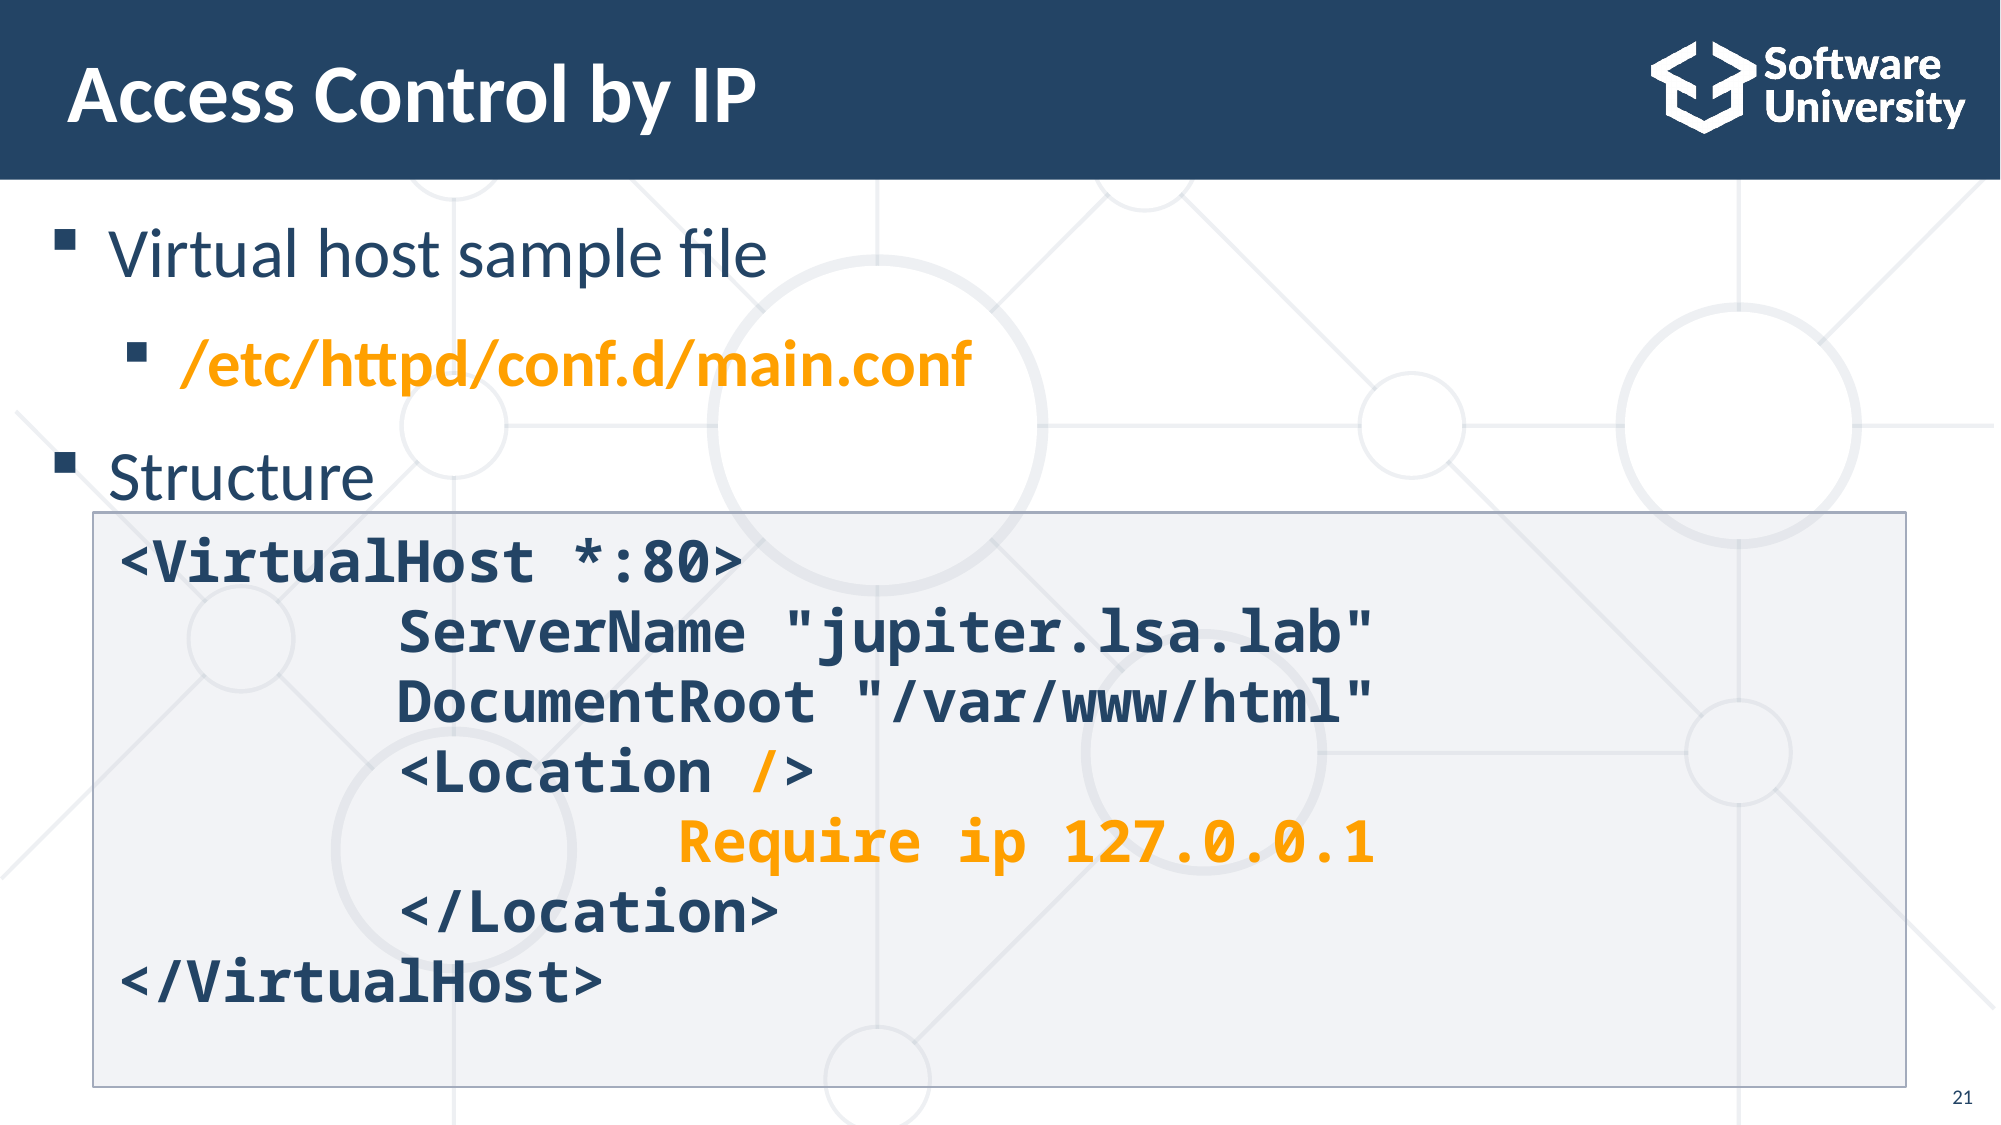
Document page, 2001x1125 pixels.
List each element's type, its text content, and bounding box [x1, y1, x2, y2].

slide_number 21 [1927, 1067, 1989, 1117]
text_box <VirtualHost *:80> ServerName "jupiter.lsa.lab" DocumentRoot "/var/www/html" <Location /> Require ip 127.0.0.1 </Location> </VirtualHost> [93, 512, 1906, 1088]
picture [1651, 41, 1966, 134]
title Access Control by IP [31, 16, 1625, 162]
list Virtual host sample file /etc/httpd/conf.d/main.conf Structure [31, 196, 1970, 1104]
